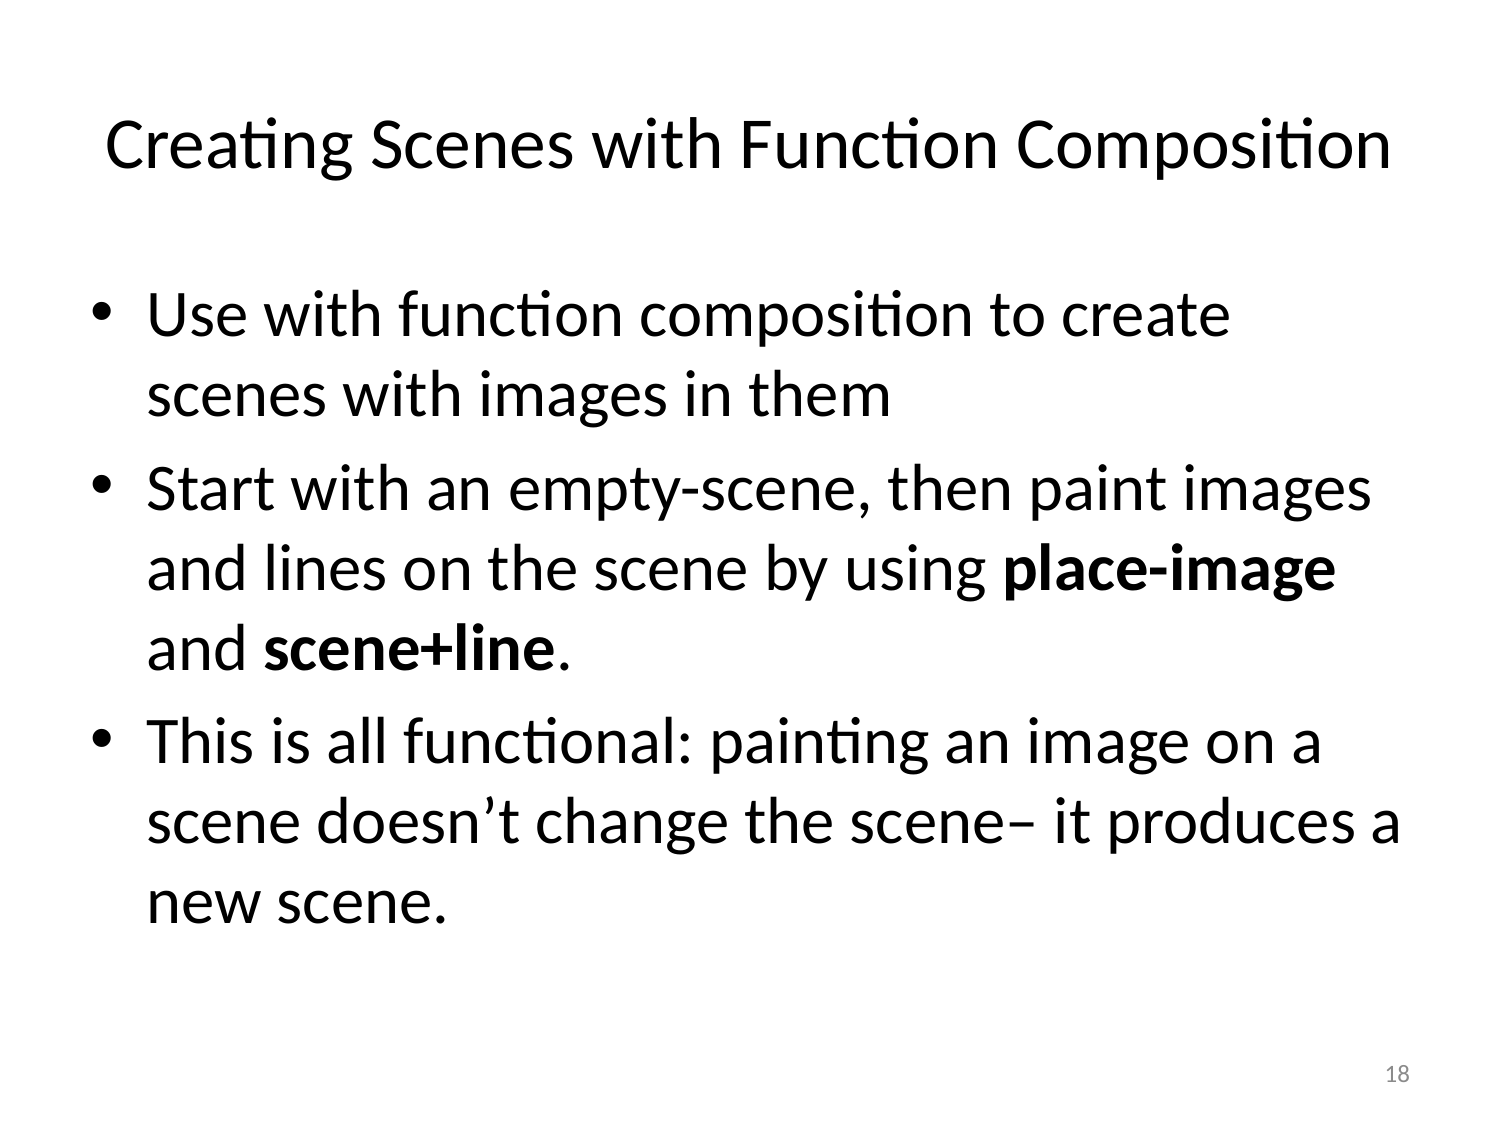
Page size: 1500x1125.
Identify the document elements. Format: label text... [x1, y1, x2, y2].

title Creating Scenes with Function Composition [75, 45, 1425, 233]
list Use with function composition to create scenes with images in them Start with an empty-scene, then paint images and lines on the scene by using place-image and scene+line. This is all functional: painting an image on a scene doesn’t change the scene– it produces a new scene. [75, 262, 1425, 1005]
slide_number 18 [1074, 1042, 1425, 1103]
